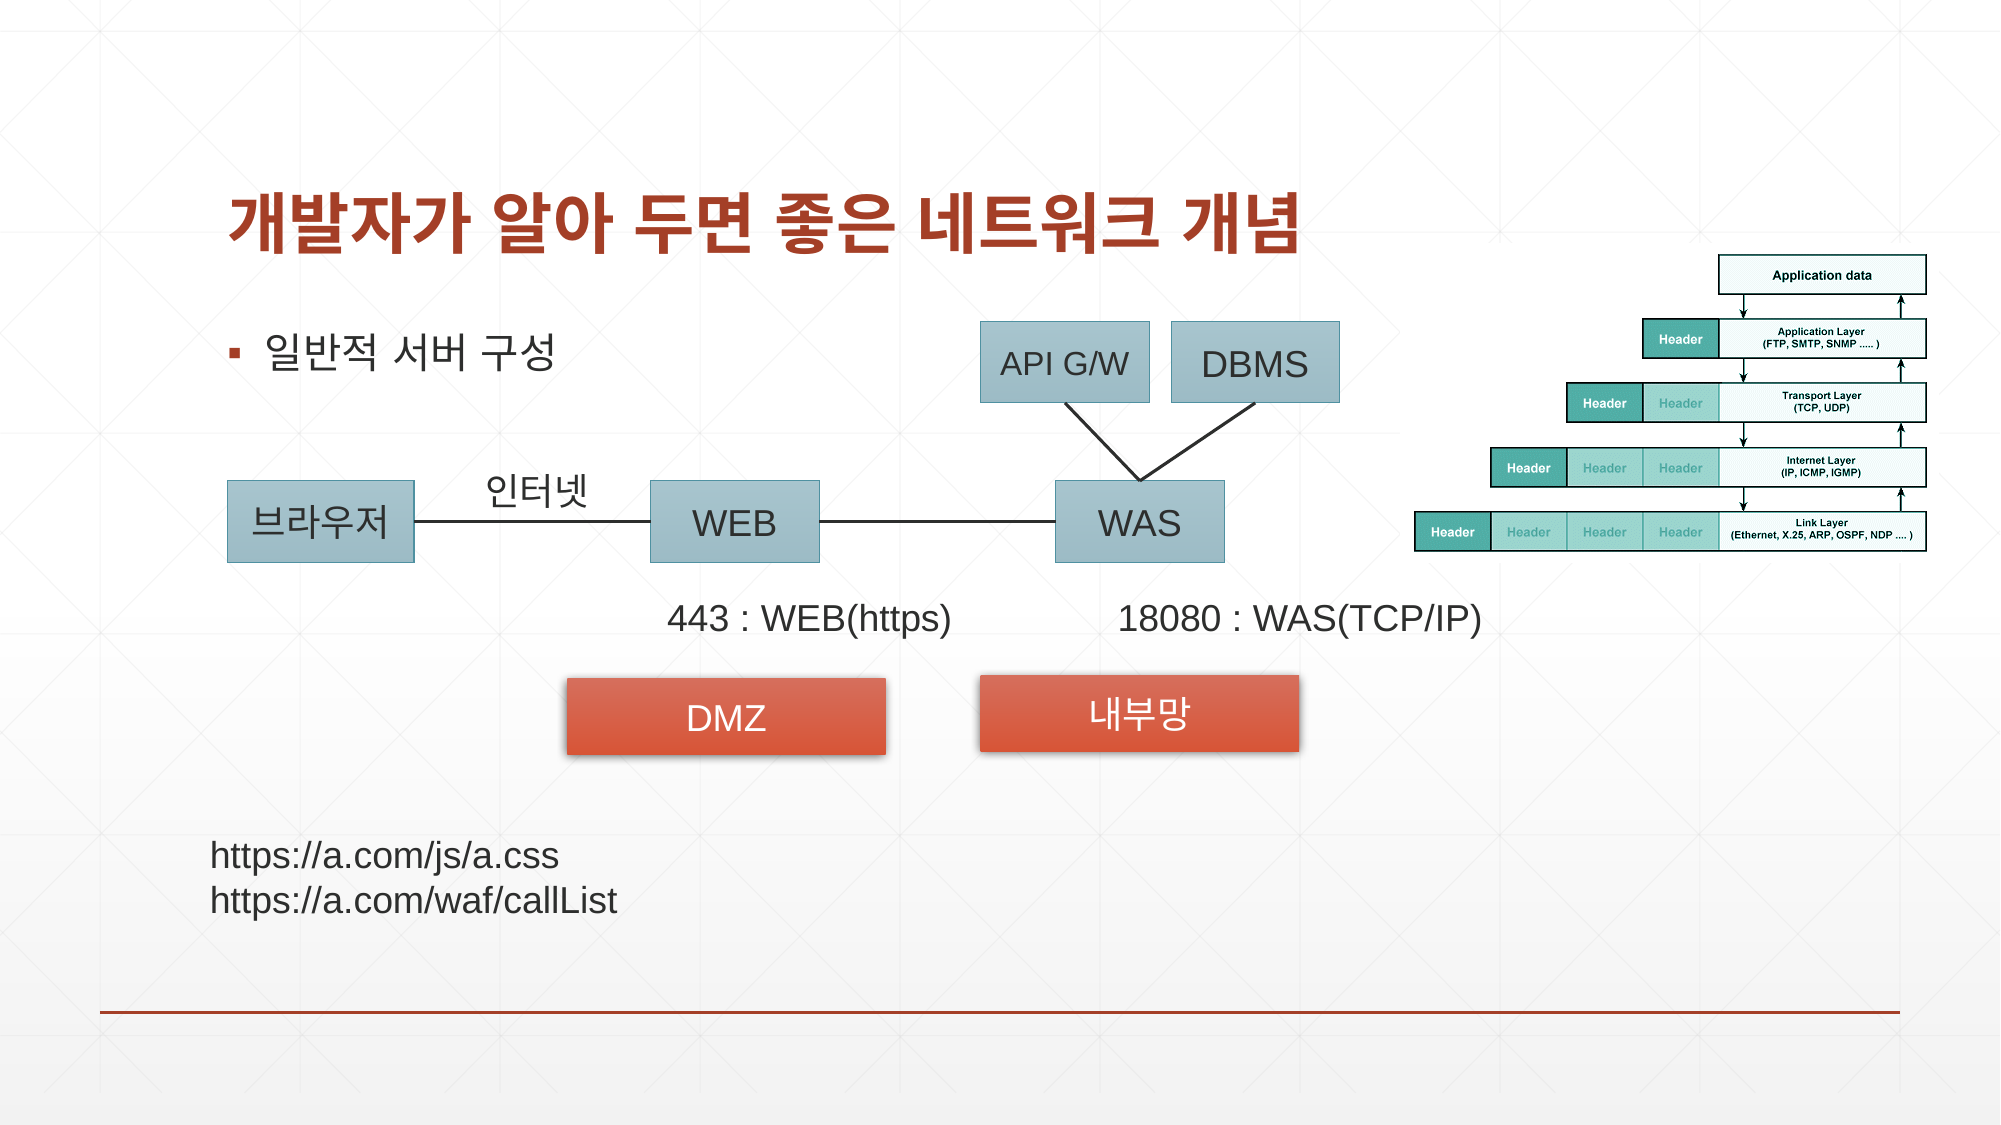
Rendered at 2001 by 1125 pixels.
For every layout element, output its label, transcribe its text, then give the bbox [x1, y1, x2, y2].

text_box https://a.com/js/a.css https://a.com/waf/callList [195, 823, 633, 929]
text_box WAS [1055, 480, 1225, 563]
title 개발자가 알아 두면 좋은 네트워크 개념 [212, 82, 1788, 271]
text_box 인터넷 [470, 461, 605, 521]
picture [1400, 243, 1939, 563]
text_box API G/W [980, 321, 1150, 403]
text_box DBMS [1171, 321, 1340, 403]
text_box 내부망 [980, 675, 1300, 752]
text_box 브라우저 [227, 480, 415, 563]
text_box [1140, 402, 1256, 481]
text_box WEB [650, 480, 820, 563]
text_box 443 : WEB(https) [652, 587, 968, 647]
text_box DMZ [567, 678, 886, 755]
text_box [1064, 402, 1140, 481]
list 일반적 서버 구성 [212, 324, 1788, 950]
text_box 18080 : WAS(TCP/IP) [1102, 587, 1498, 647]
